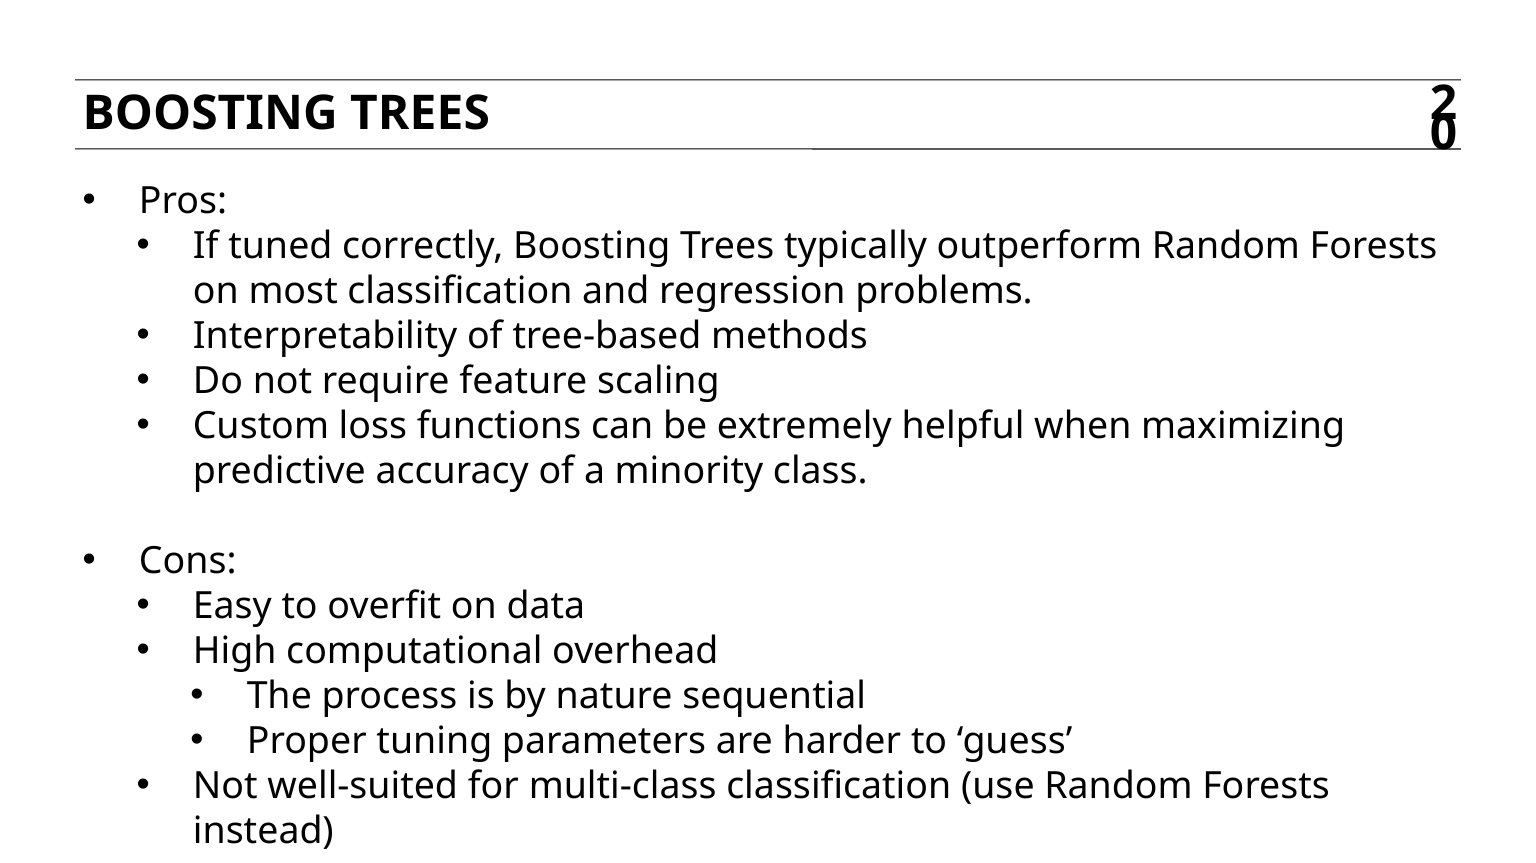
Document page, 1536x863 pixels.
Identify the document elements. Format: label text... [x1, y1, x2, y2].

text_box Pros: If tuned correctly, Boosting Trees typically outperform Random Forests on most classification and regression problems. Interpretability of tree-based methods Do not require feature scaling Custom loss functions can be extremely helpful when maximizing predictive accuracy of a minority class. Cons: Easy to overfit on data High computational overhead The process is by nature sequential Proper tuning parameters are harder to ‘guess’ Not well-suited for multi-class classification (use Random Forests instead) [67, 168, 1468, 863]
list BOOSTING TREES [67, 81, 1118, 132]
slide_number 20 [1419, 86, 1461, 138]
